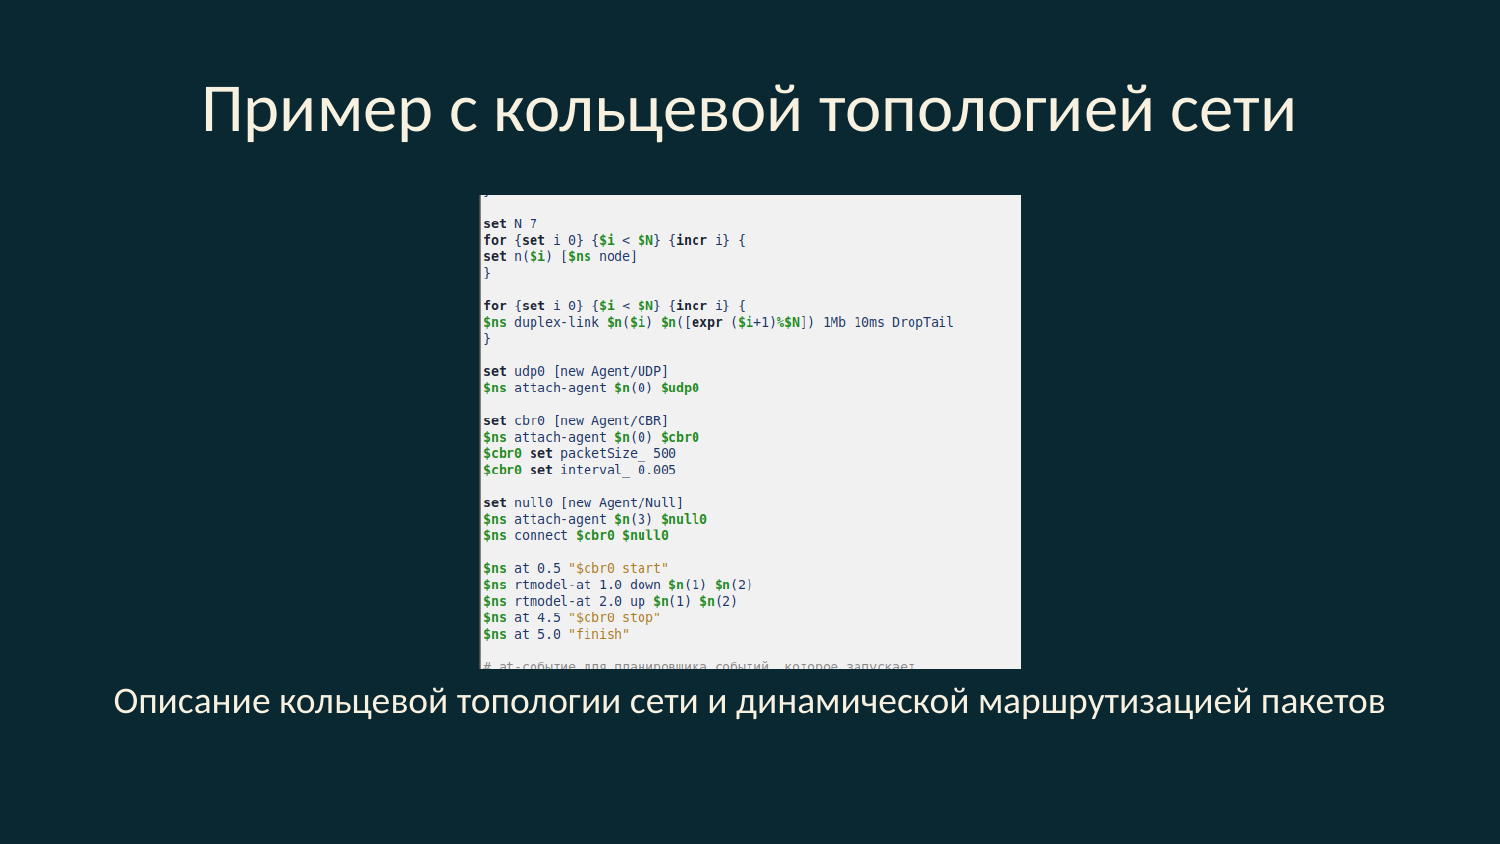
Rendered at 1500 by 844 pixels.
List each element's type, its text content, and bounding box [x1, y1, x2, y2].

picture [478, 195, 1021, 669]
text_box Описание кольцевой топологии сети и динамической маршрутизацией пакетов [74, 668, 1425, 753]
title Пример с кольцевой топологией сети [75, 33, 1425, 175]
